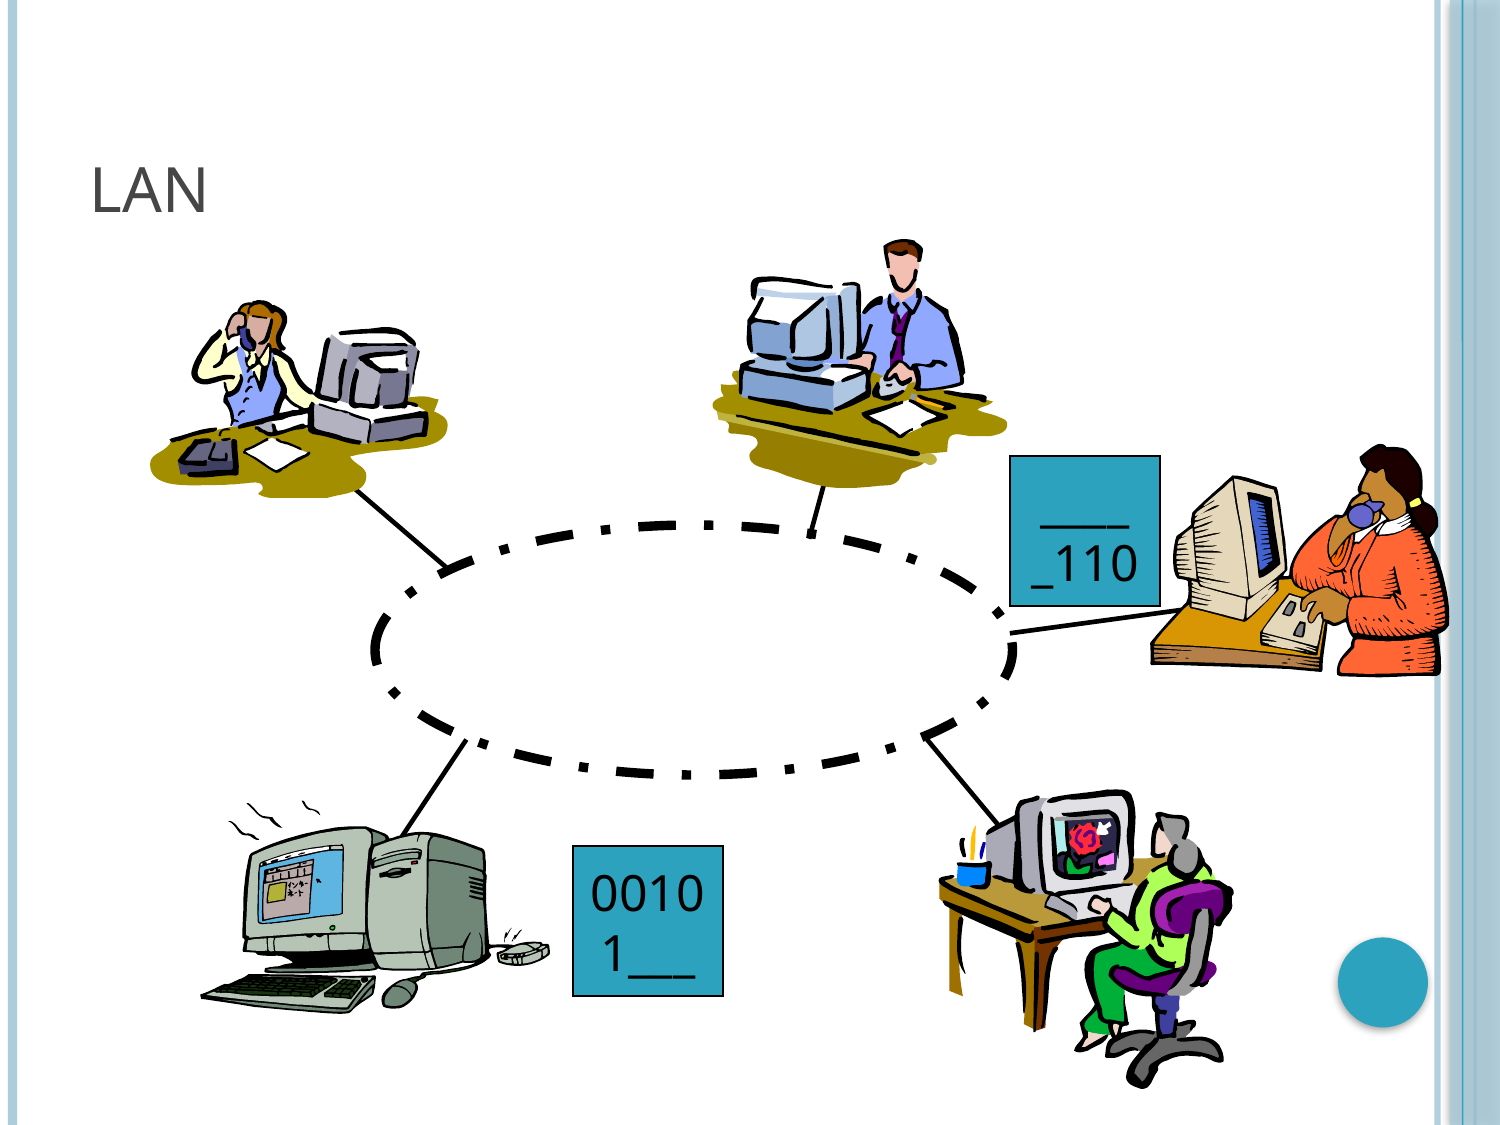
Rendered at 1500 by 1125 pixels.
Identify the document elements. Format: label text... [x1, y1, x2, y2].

picture [149, 299, 449, 499]
text_box 0010 1___ [572, 846, 723, 996]
picture [711, 236, 1008, 489]
picture [199, 799, 553, 1015]
title LAN [75, 45, 1300, 233]
text_box [375, 525, 1013, 775]
picture [1149, 436, 1452, 680]
picture [936, 786, 1237, 1090]
text_box ____ _110 [1009, 456, 1143, 607]
